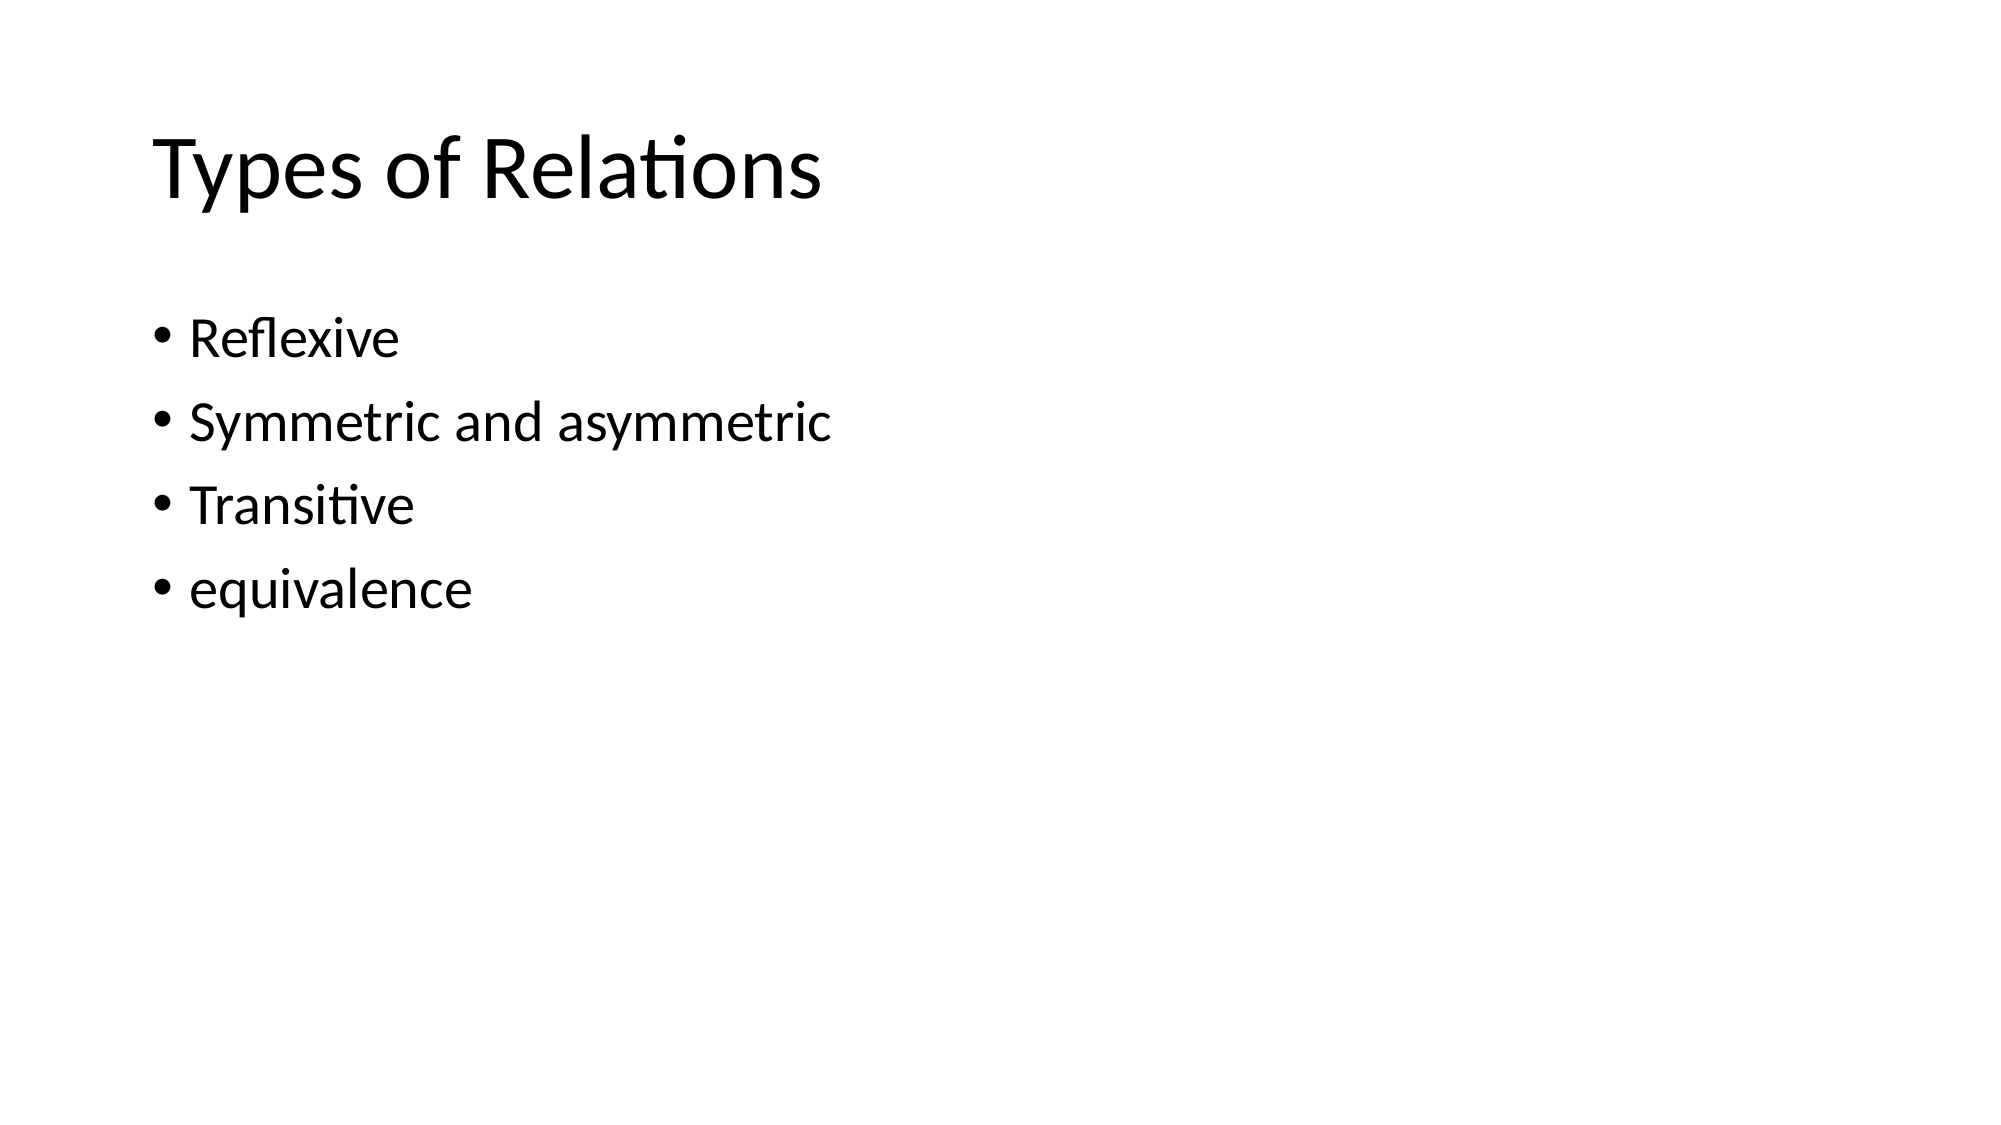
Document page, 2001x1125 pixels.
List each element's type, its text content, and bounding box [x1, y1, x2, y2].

title Types of Relations [137, 59, 1863, 278]
list Reflexive Symmetric and asymmetric Transitive equivalence [137, 299, 1863, 1014]
